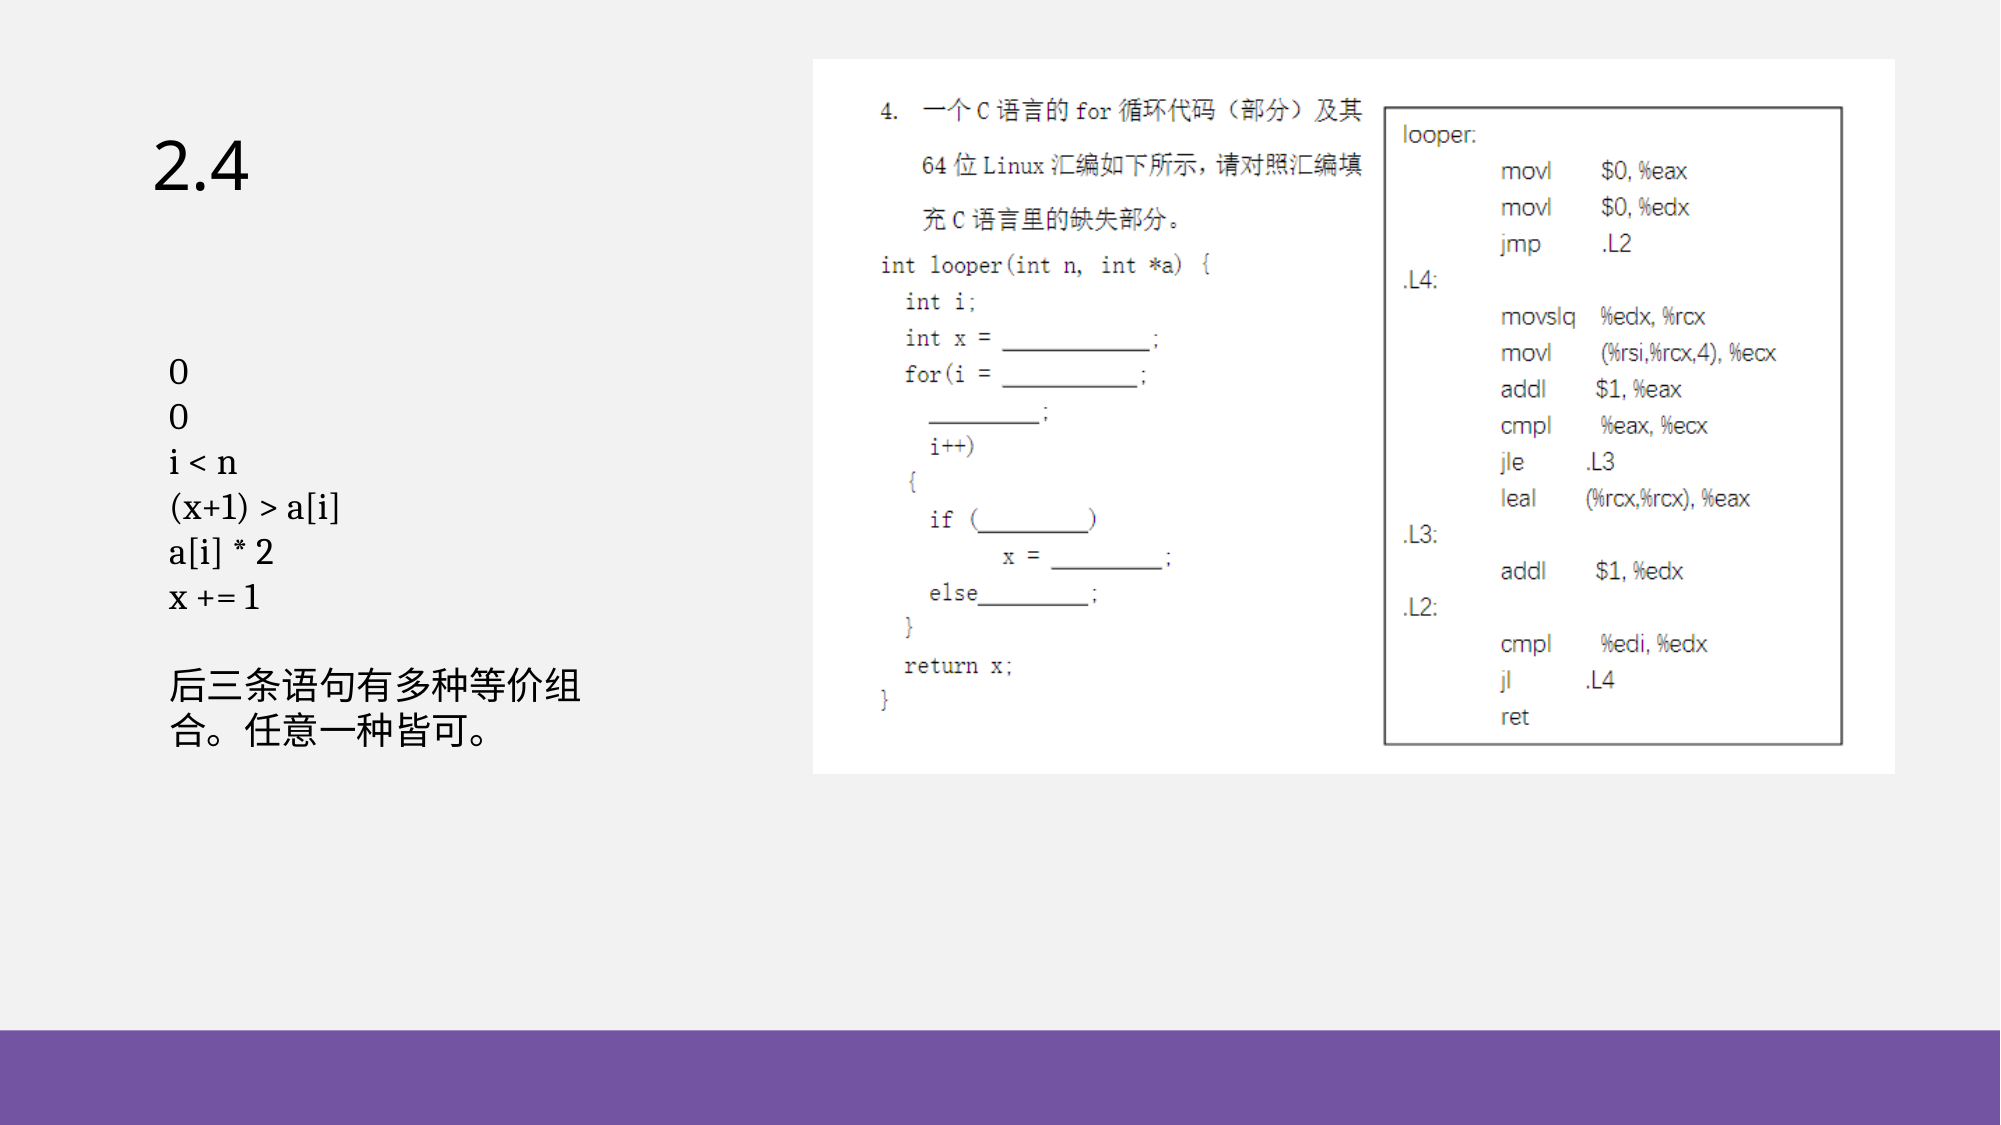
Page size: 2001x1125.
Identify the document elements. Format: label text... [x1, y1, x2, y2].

text_box 0 0 i < n (x+1) > a[i] a[i] * 2 x += 1 后三条语句有多种等价组合。任意一种皆可。 [154, 339, 602, 760]
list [813, 59, 1895, 774]
title 2.4 [137, 59, 813, 278]
